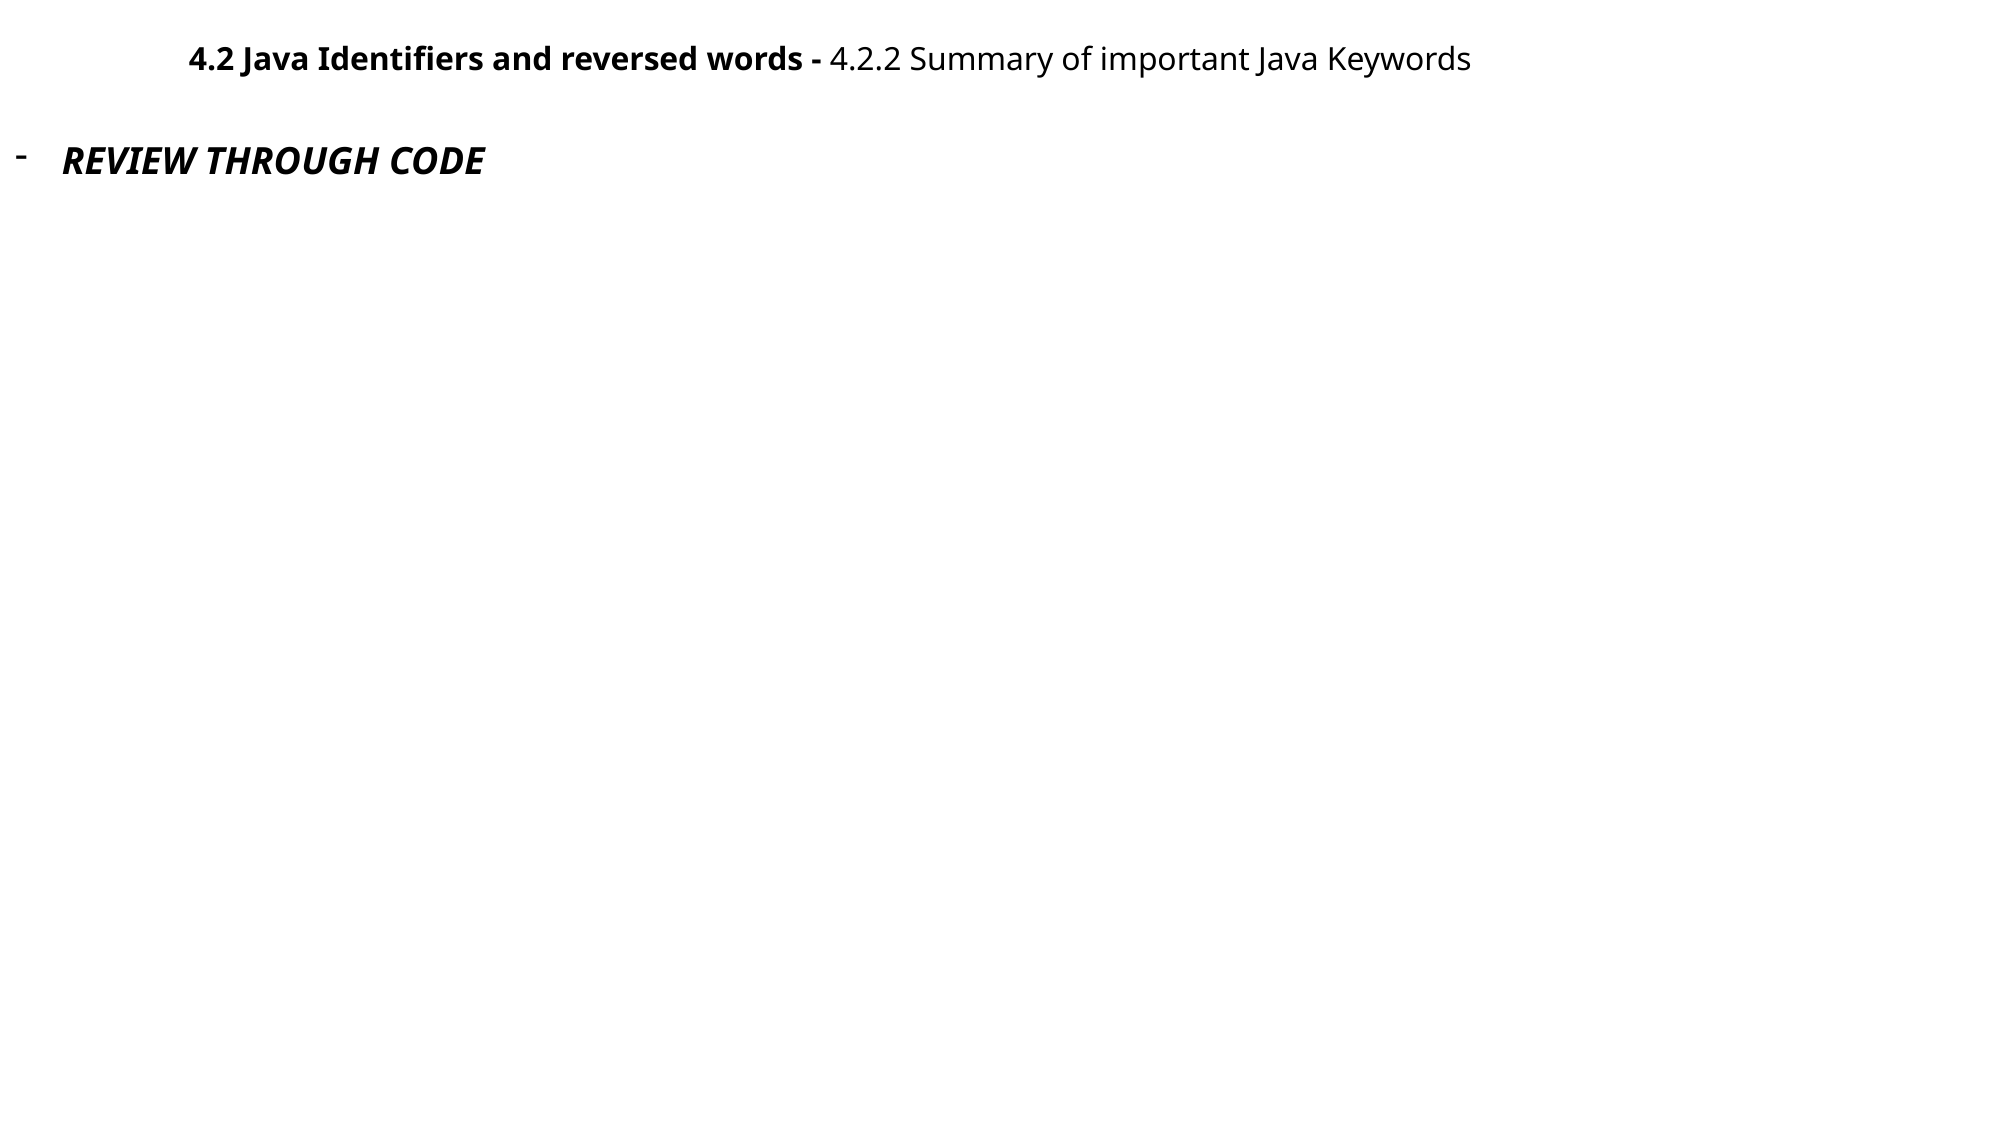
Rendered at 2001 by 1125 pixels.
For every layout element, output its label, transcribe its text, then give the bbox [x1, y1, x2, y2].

subtitle 4.2 Java Identifiers and reversed words - 4.2.2 Summary of important Java Keywords [0, 35, 2000, 86]
text_box REVIEW THROUGH CODE [0, 134, 2000, 1125]
